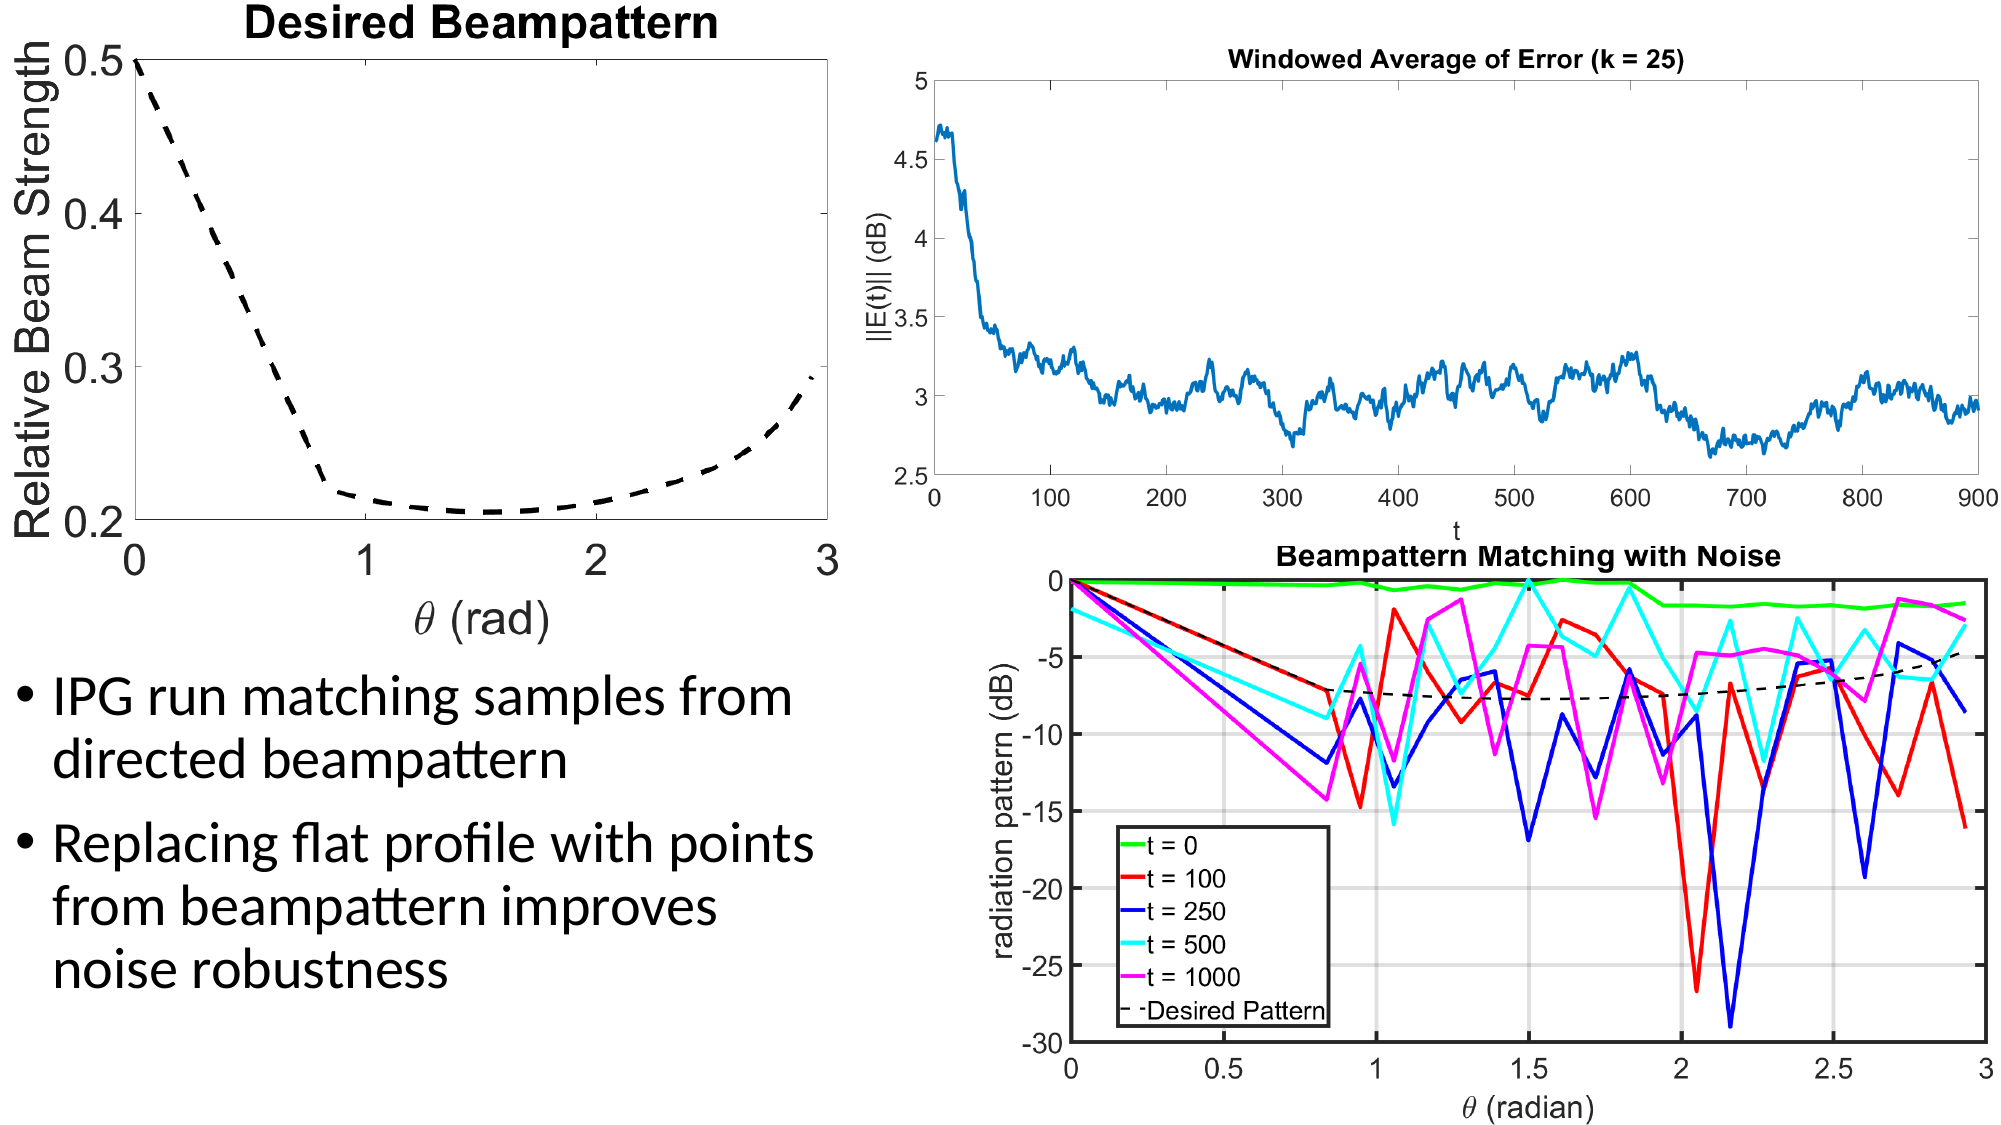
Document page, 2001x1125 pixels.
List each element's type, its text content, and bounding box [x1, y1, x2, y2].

picture [0, 0, 841, 645]
list IPG run matching samples from directed beampattern Replacing flat profile with points from beampattern improves noise robustness [0, 657, 841, 1125]
picture [861, 45, 2000, 1125]
